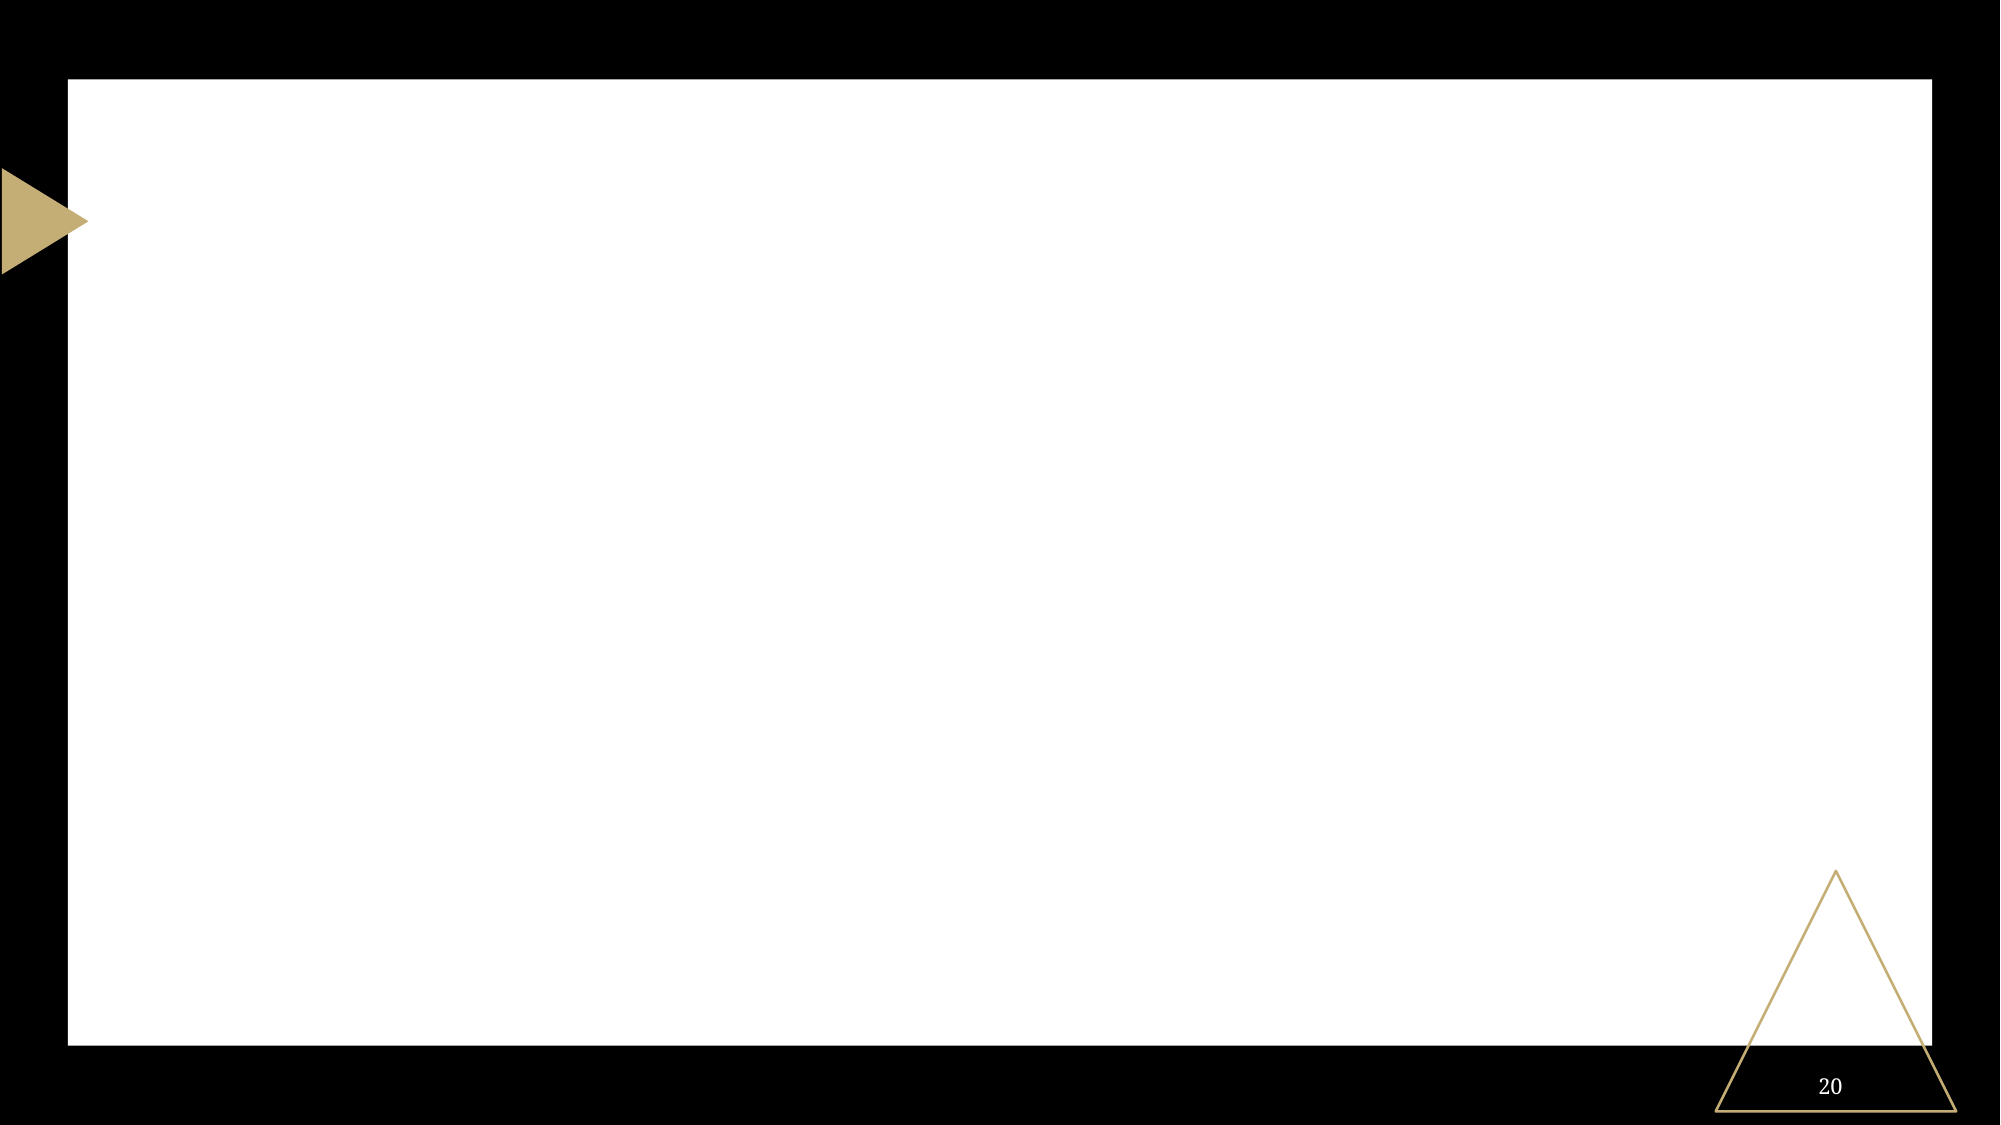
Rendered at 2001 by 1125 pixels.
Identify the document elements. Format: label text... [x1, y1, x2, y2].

slide_number 20 [1803, 1057, 1932, 1118]
